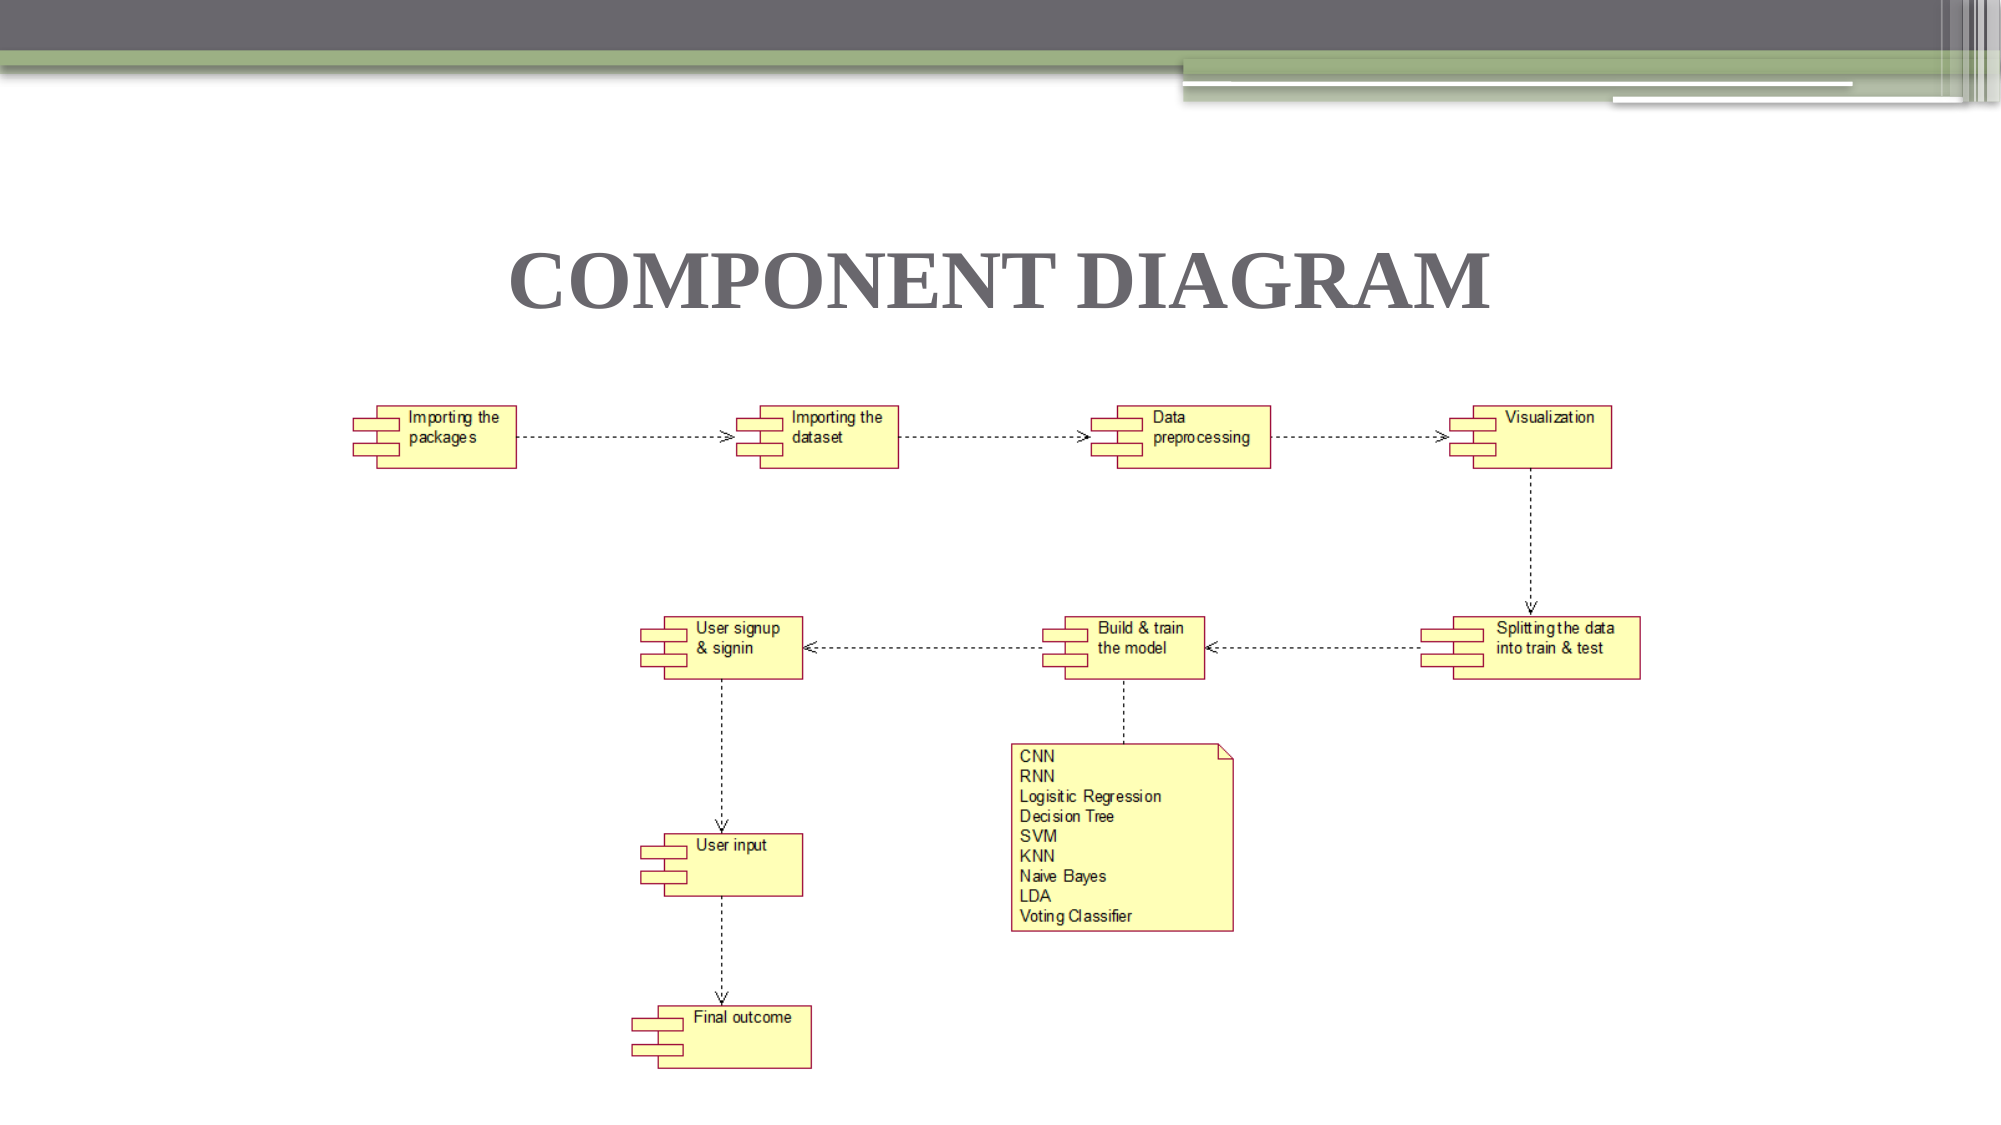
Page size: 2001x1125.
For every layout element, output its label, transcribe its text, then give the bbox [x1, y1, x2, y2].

title COMPONENT DIAGRAM [99, 187, 1900, 363]
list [312, 368, 1688, 1079]
